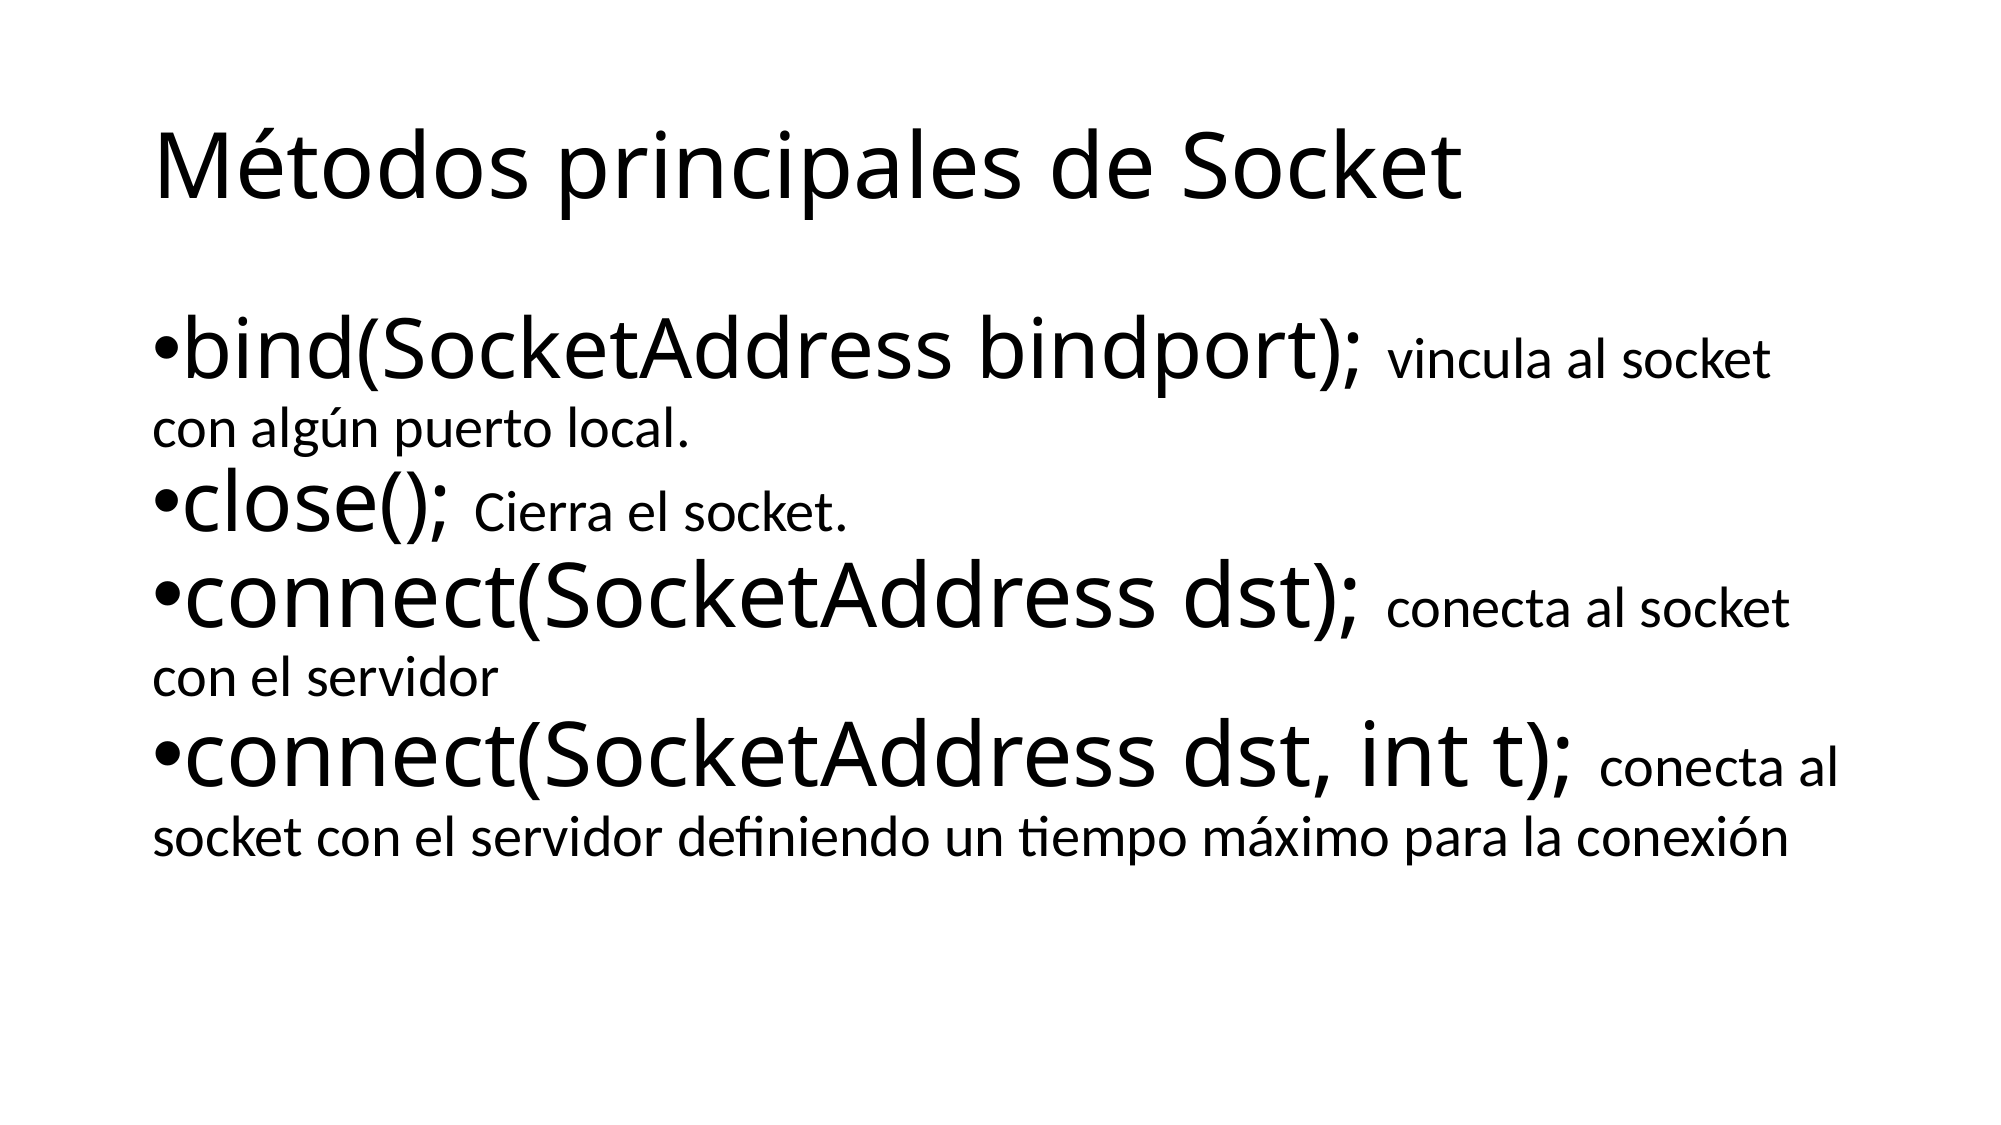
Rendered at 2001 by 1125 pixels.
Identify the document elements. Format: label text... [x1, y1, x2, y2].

text_box Métodos principales de Socket [137, 59, 1863, 278]
text_box bind(SocketAddress bindport); vincula al socket con algún puerto local. close(); Cierra el socket. connect(SocketAddress dst); conecta al socket con el servidor connect(SocketAddress dst, int t); conecta al socket con el servidor definiendo un tiempo máximo para la conexión [137, 299, 1863, 1014]
